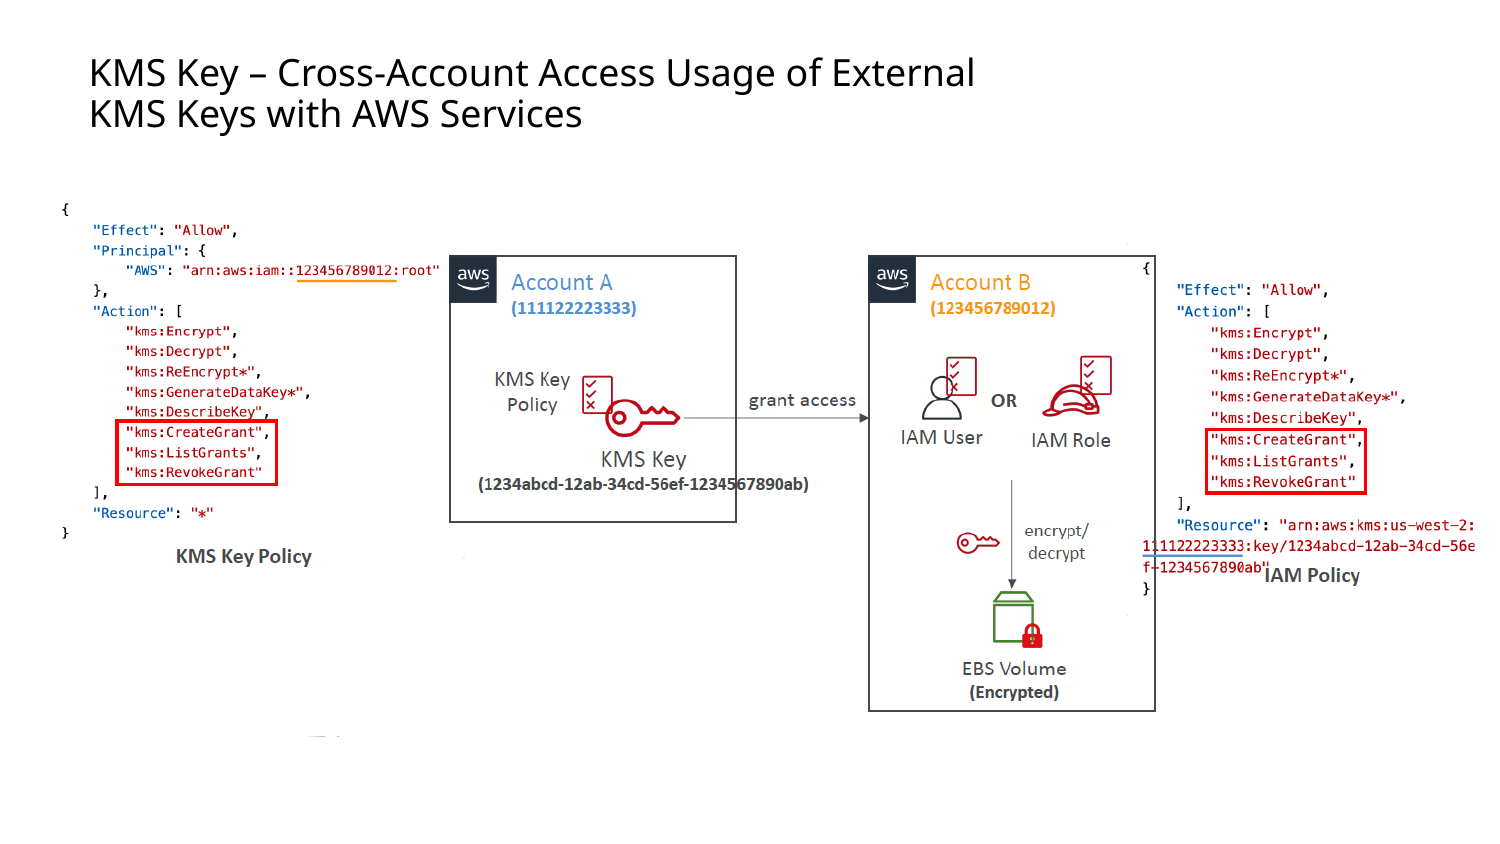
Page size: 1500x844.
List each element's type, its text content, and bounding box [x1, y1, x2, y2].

title KMS Key – Cross-Account Access Usage of External KMS Keys with AWS Services [77, 33, 1048, 157]
picture [24, 198, 1476, 737]
